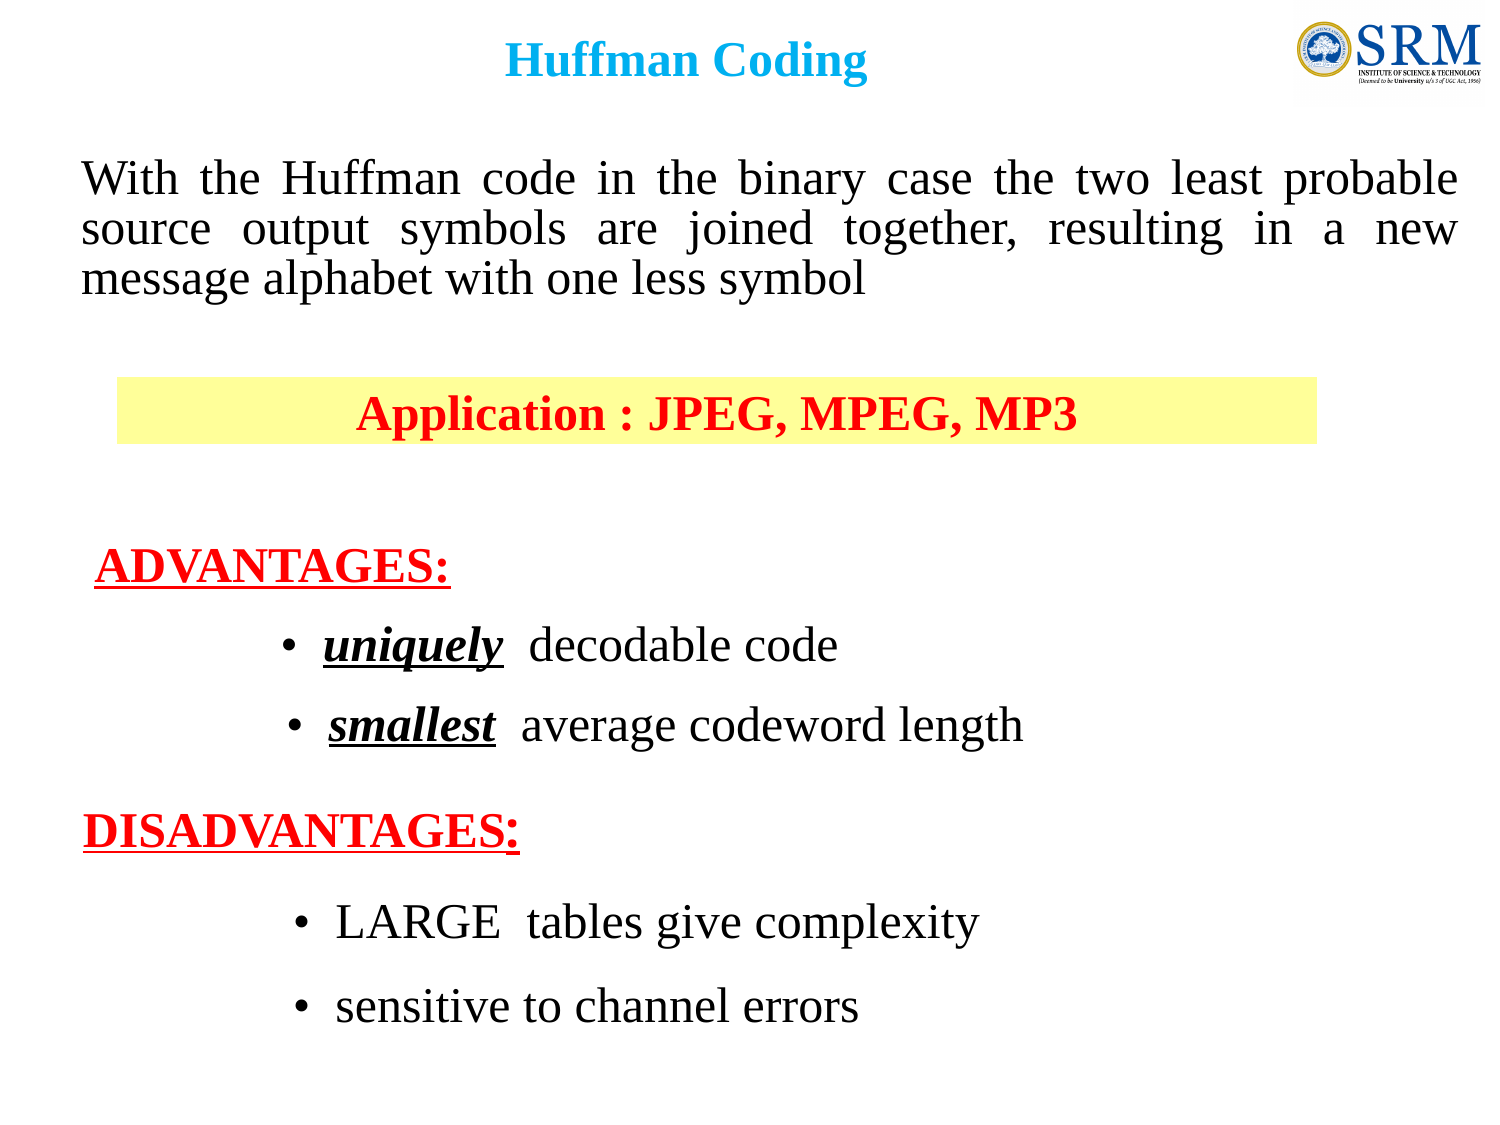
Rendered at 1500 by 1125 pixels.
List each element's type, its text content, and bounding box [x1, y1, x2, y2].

text_box ADVANTAGES: [94, 513, 451, 601]
text_box • uniquely decodable code [280, 592, 839, 680]
picture [1293, 0, 1485, 107]
text_box With the Huffman code in the binary case the two least probable source output symbols are joined together, resulting in a new message alphabet with one less symbol [81, 154, 1460, 408]
text_box • smallest average codeword length [286, 671, 1025, 759]
text_box DISADVANTAGES: [82, 778, 521, 866]
text_box Application : JPEG, MPEG, MP3 [115, 375, 1319, 446]
text_box • LARGE tables give complexity • sensitive to channel errors [292, 869, 981, 1040]
text_box Huffman Coding [490, 19, 987, 94]
